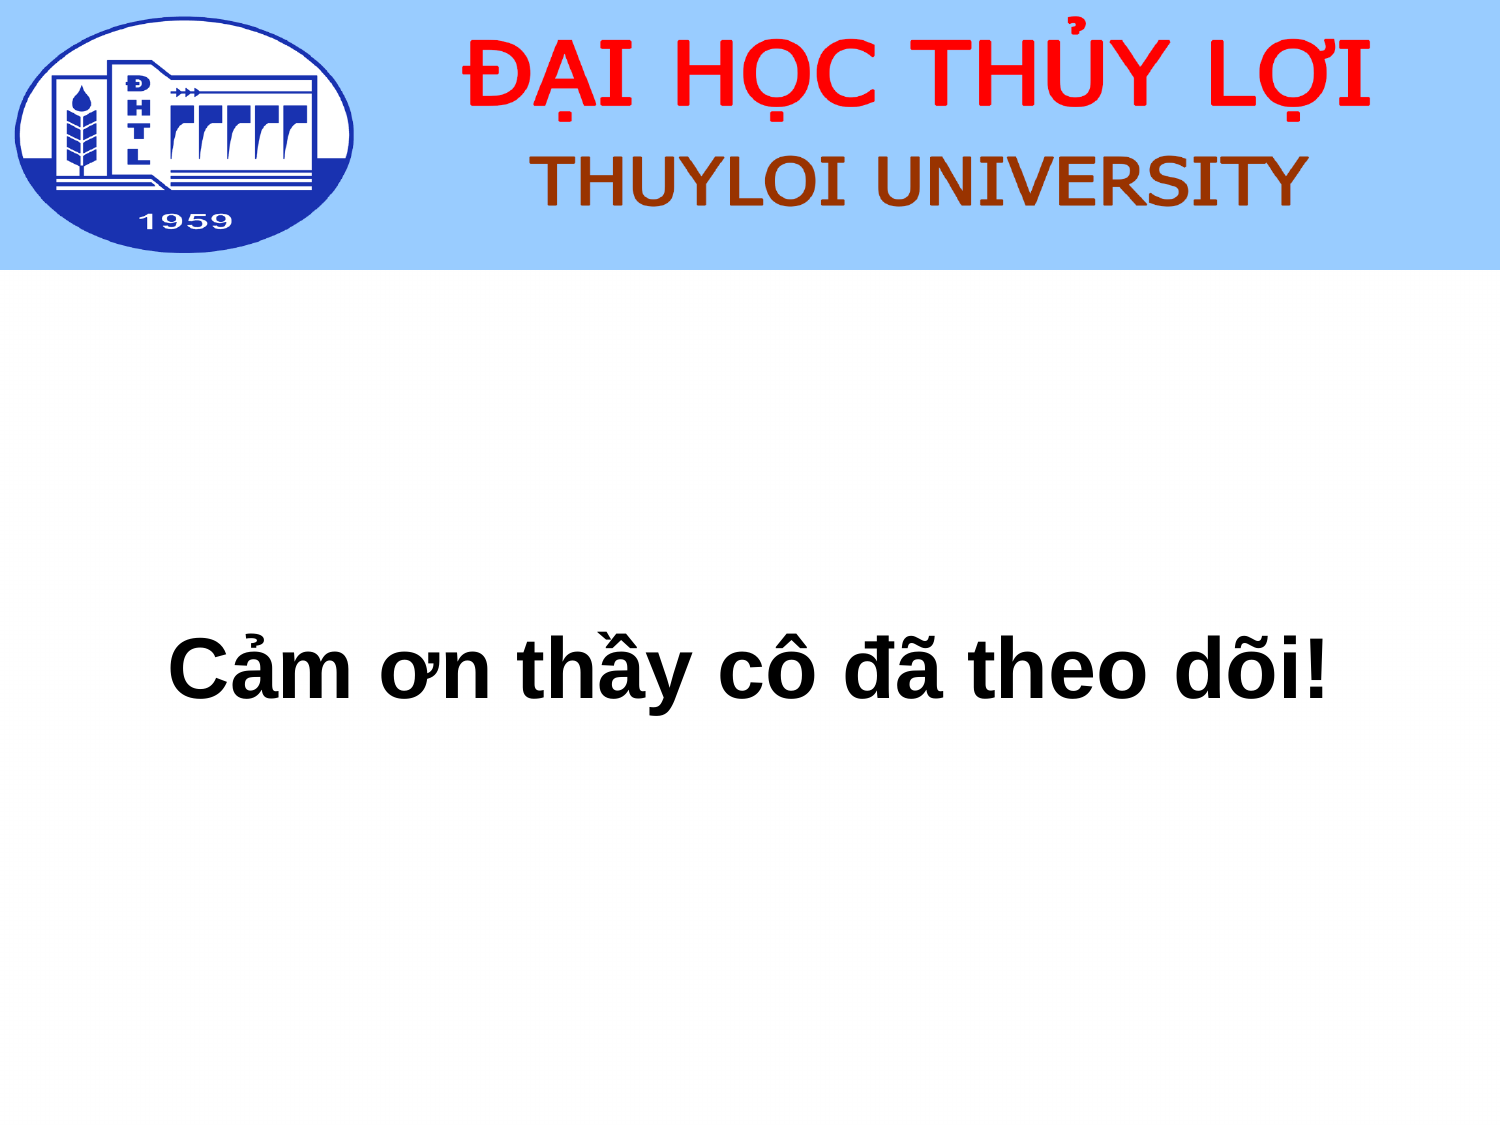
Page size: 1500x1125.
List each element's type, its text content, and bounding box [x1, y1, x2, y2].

title Cảm ơn thầy cô đã theo dõi! [103, 614, 1397, 829]
picture [0, 0, 1500, 1125]
